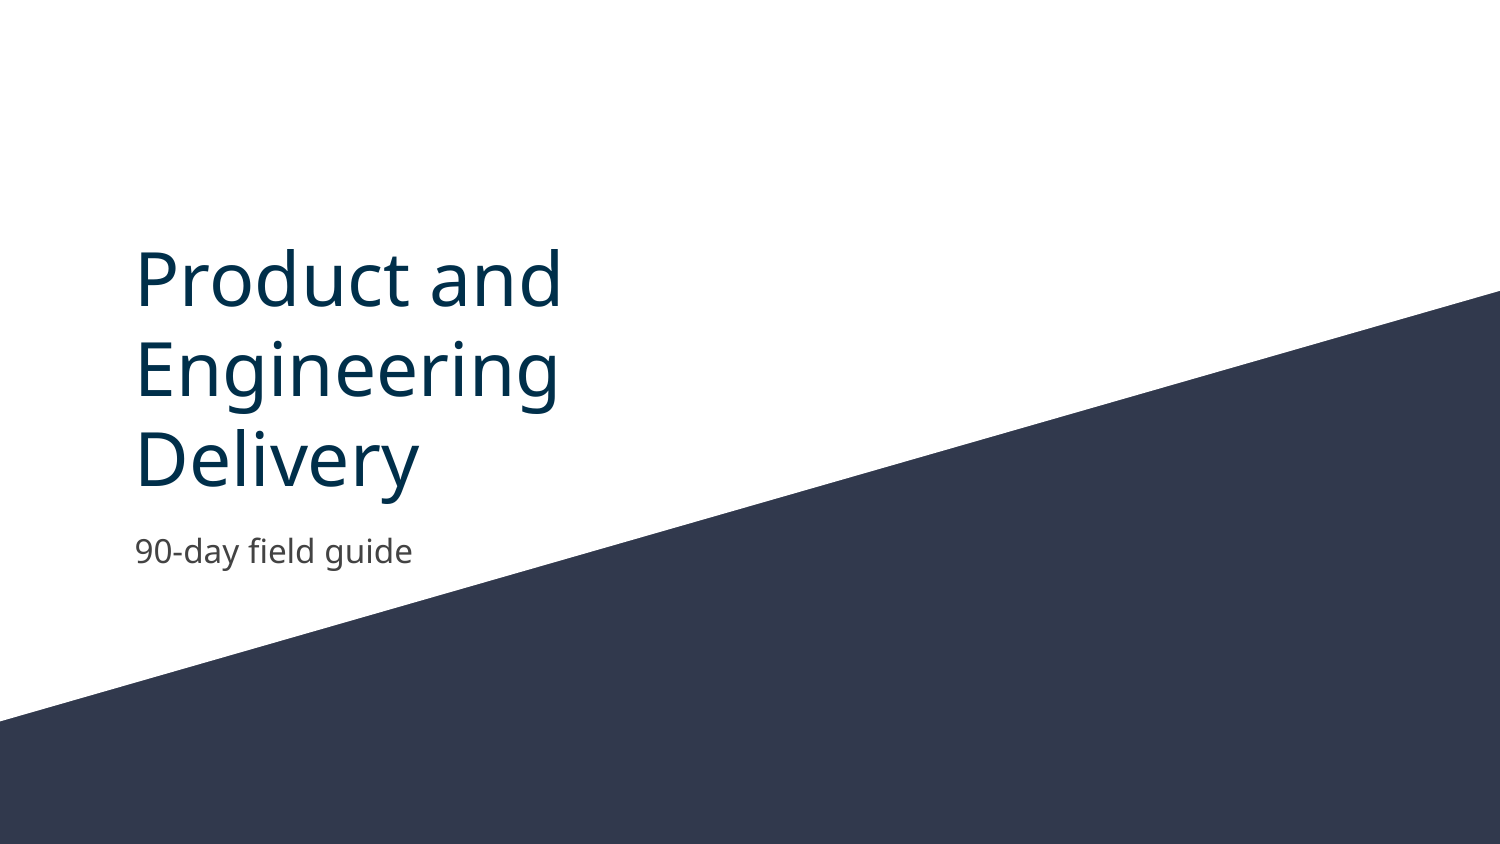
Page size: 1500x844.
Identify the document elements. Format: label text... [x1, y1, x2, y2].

title Product and Engineering Delivery [119, 216, 784, 455]
subtitle 90-day field guide [119, 515, 741, 651]
